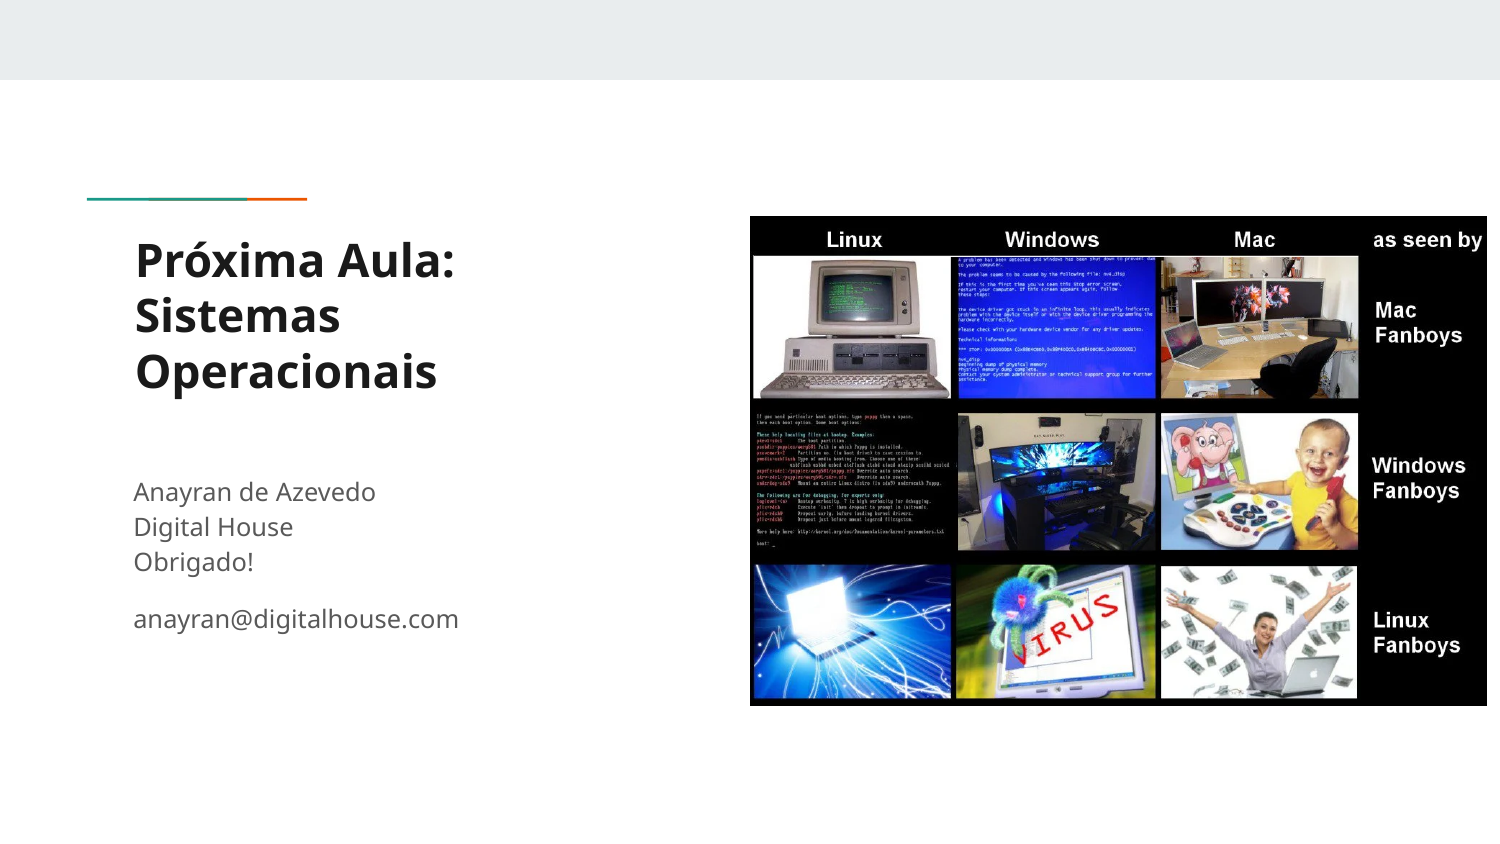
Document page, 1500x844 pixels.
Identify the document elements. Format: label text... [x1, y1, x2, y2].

list Anayran de Azevedo Digital House Obrigado! anayran@digitalhouse.com [118, 456, 660, 719]
title Próxima Aula: Sistemas Operacionais [119, 216, 662, 443]
picture [749, 216, 1487, 707]
